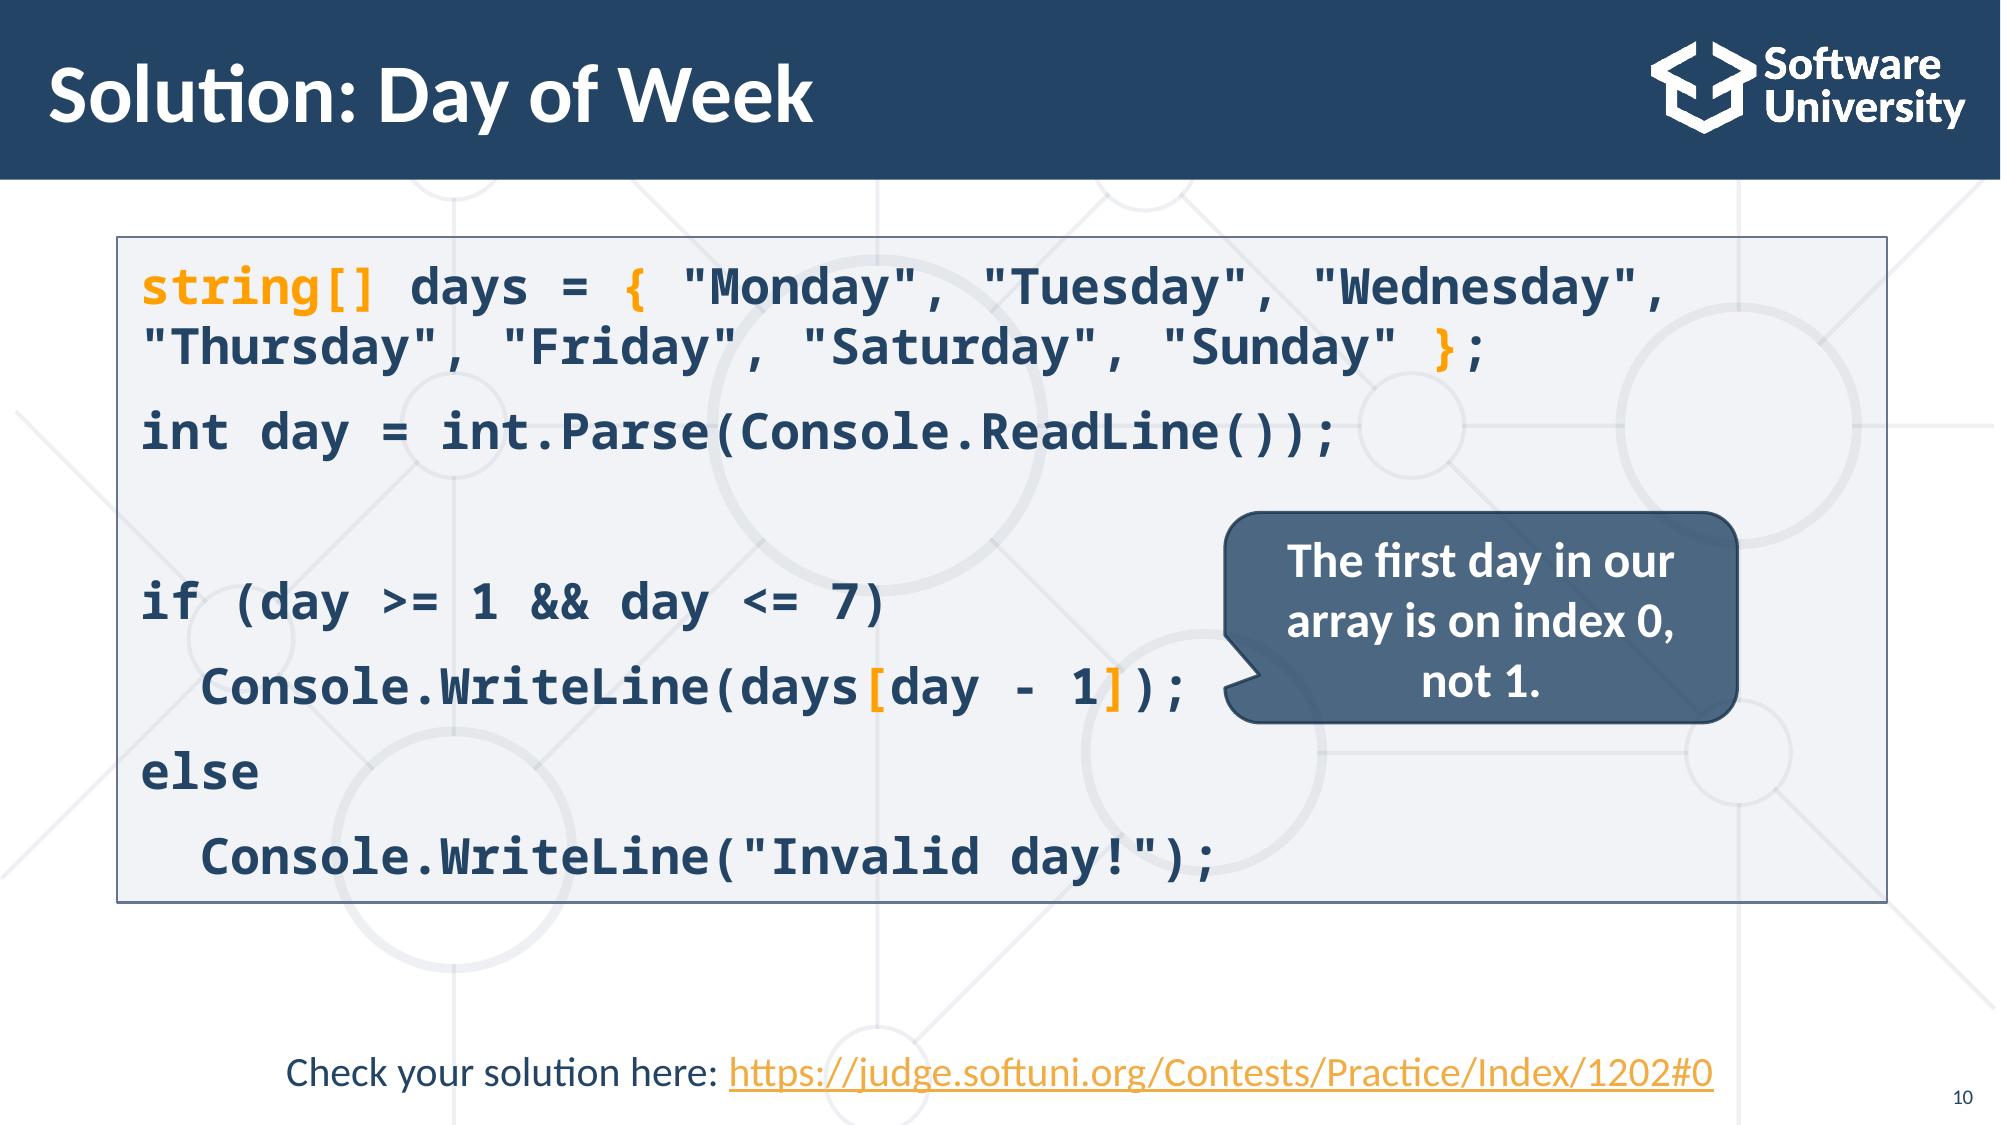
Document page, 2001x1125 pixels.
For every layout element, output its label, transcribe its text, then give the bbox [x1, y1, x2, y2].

slide_number 10 [1927, 1067, 1989, 1117]
picture [1651, 41, 1966, 134]
text_box Check your solution here: https://judge.softuni.org/Contests/Practice/Index/1202#0 [131, 1036, 1869, 1102]
text_box string[] days = { "Monday", "Tuesday", "Wednesday", "Thursday", "Friday", "Saturday", "Sunday" }; int day = int.Parse(Console.ReadLine()); if (day >= 1 && day <= 7) Console.WriteLine(days[day - 1]); else Console.WriteLine("Invalid day!"); [116, 236, 1888, 903]
title Solution: Day of Week [31, 16, 1625, 162]
text_box The first day in our array is on index 0, not 1. [1222, 510, 1740, 725]
